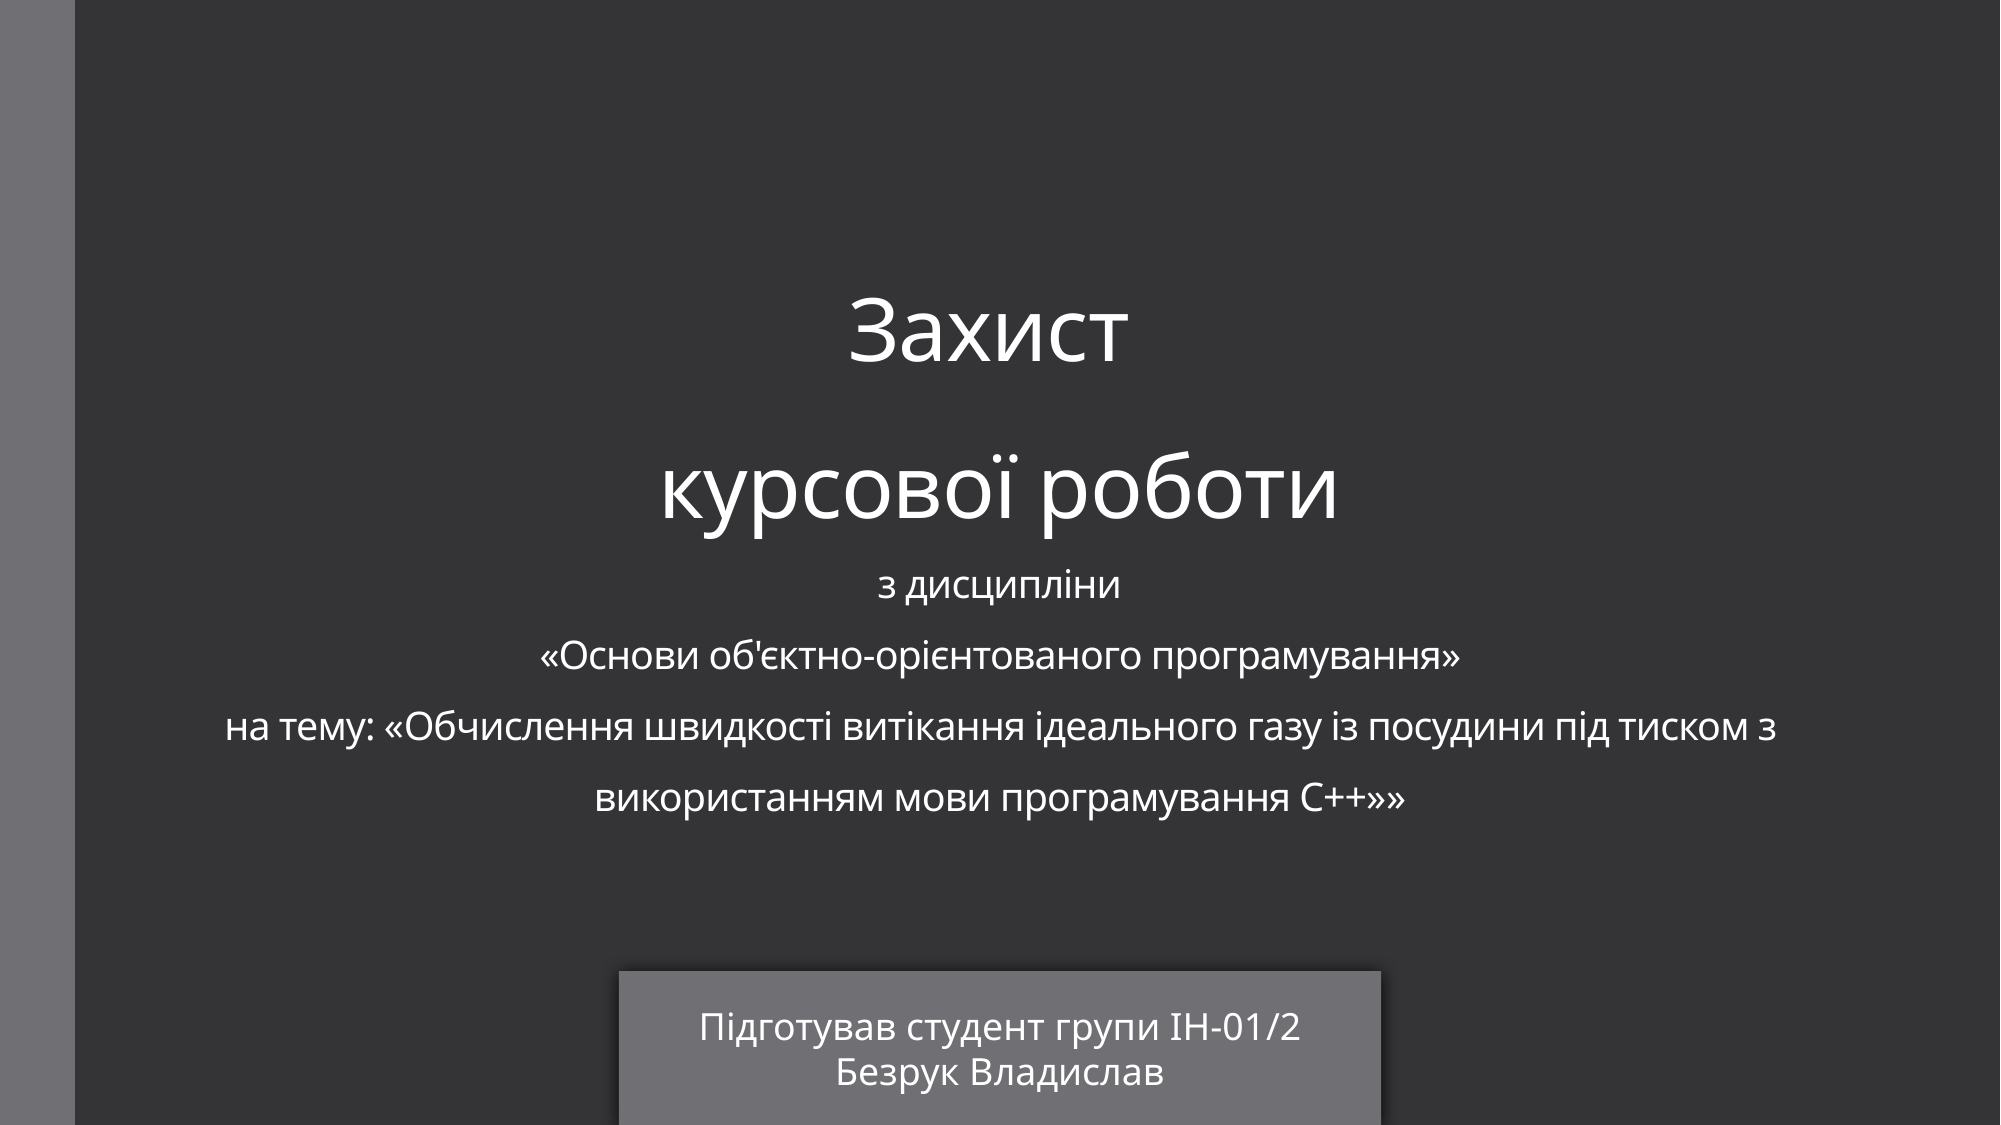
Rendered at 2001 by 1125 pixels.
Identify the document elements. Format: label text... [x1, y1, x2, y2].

text_box Підготував студент групи ІН-01/2 Безрук Владислав [618, 970, 1382, 1125]
title Захист курсової роботи з дисципліни «Основи об'єктно-орієнтованого програмування» на тему: «Обчислення швидкості витікання ідеального газу із посудини під тиском з використанням мови програмування С++»» [147, 211, 1853, 875]
